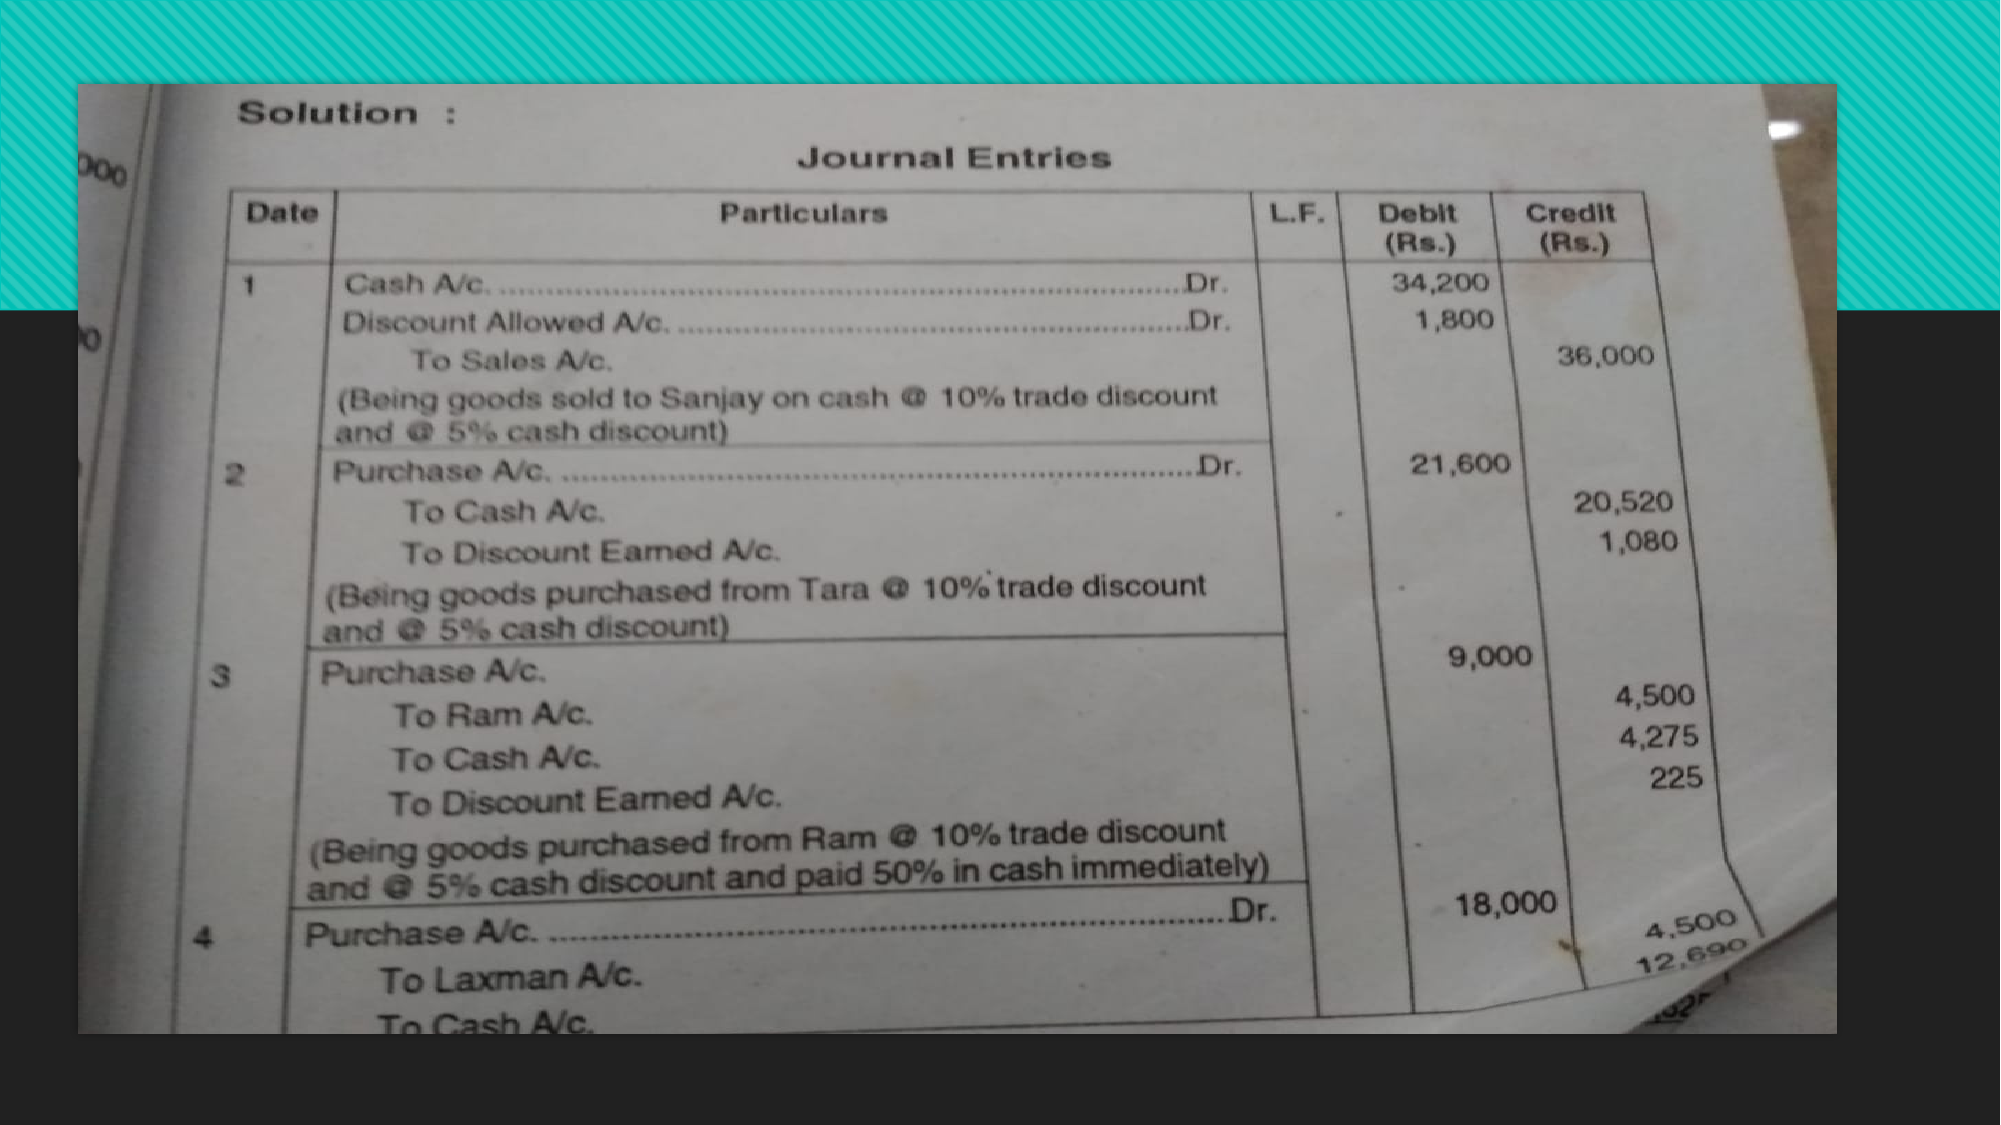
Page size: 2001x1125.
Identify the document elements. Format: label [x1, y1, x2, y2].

list [78, 84, 1837, 1035]
